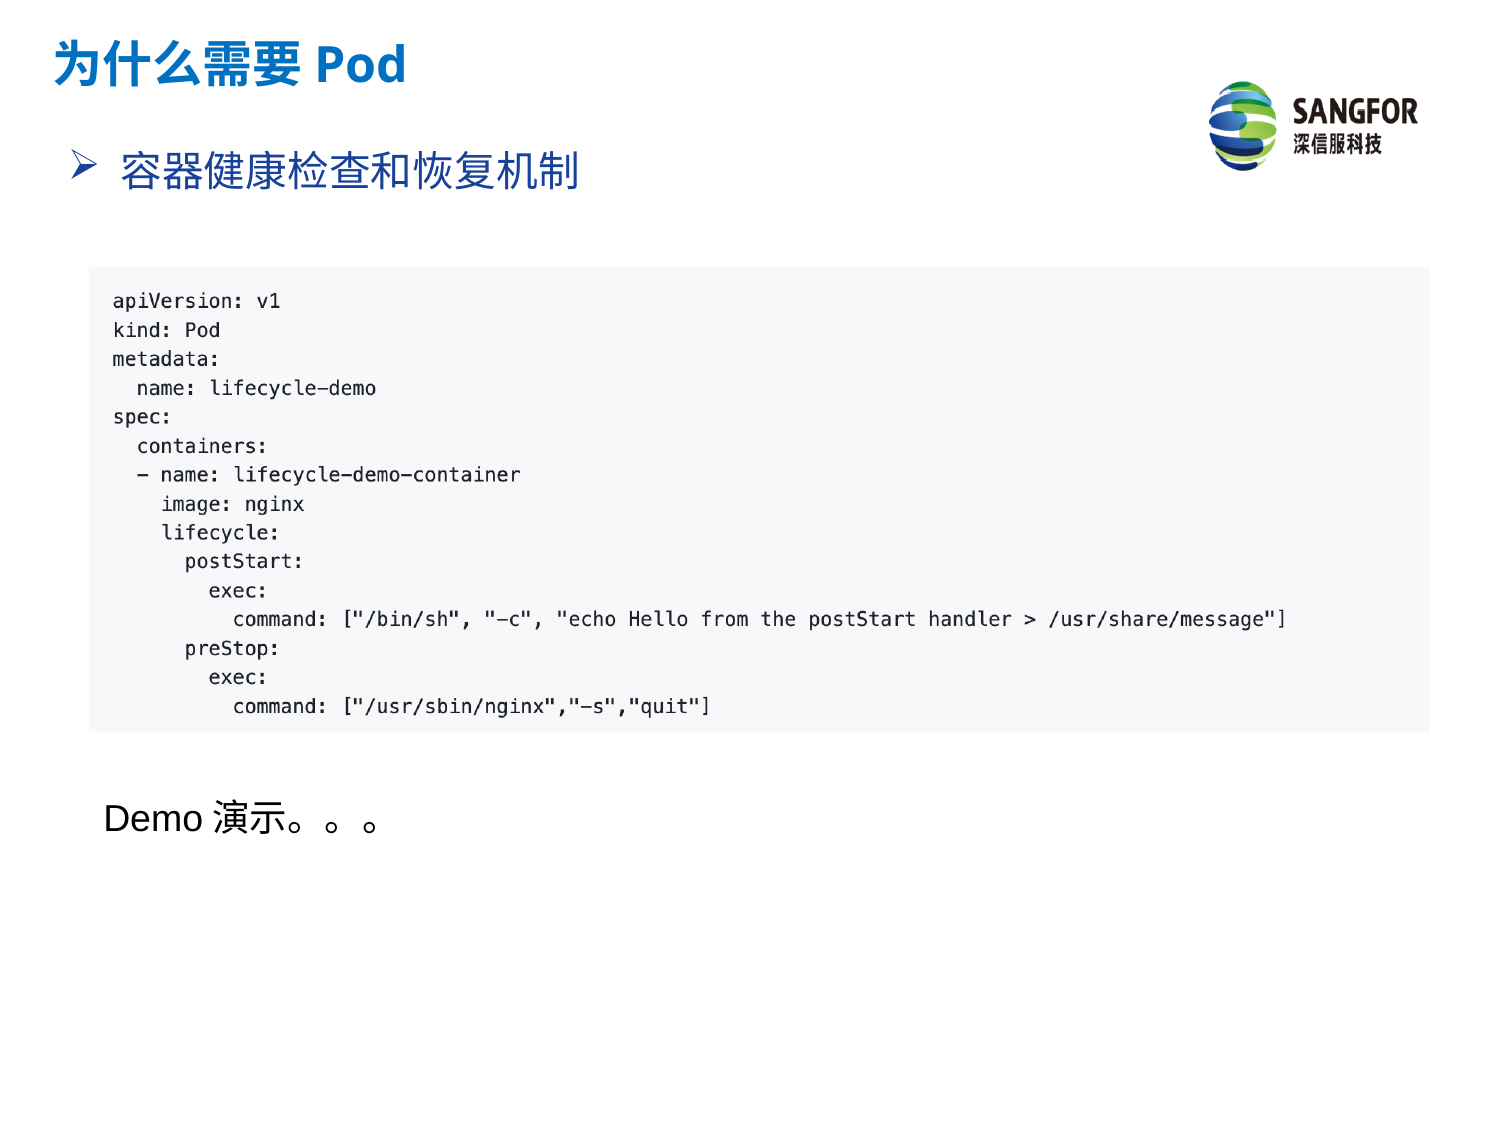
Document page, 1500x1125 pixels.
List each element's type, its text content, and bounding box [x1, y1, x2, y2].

picture [88, 267, 1430, 732]
text_box 容器健康检查和恢复机制 [53, 137, 1006, 203]
picture [1204, 77, 1422, 178]
text_box 为什么需要Pod [37, 24, 629, 100]
text_box Demo演示。。。 [88, 786, 589, 847]
